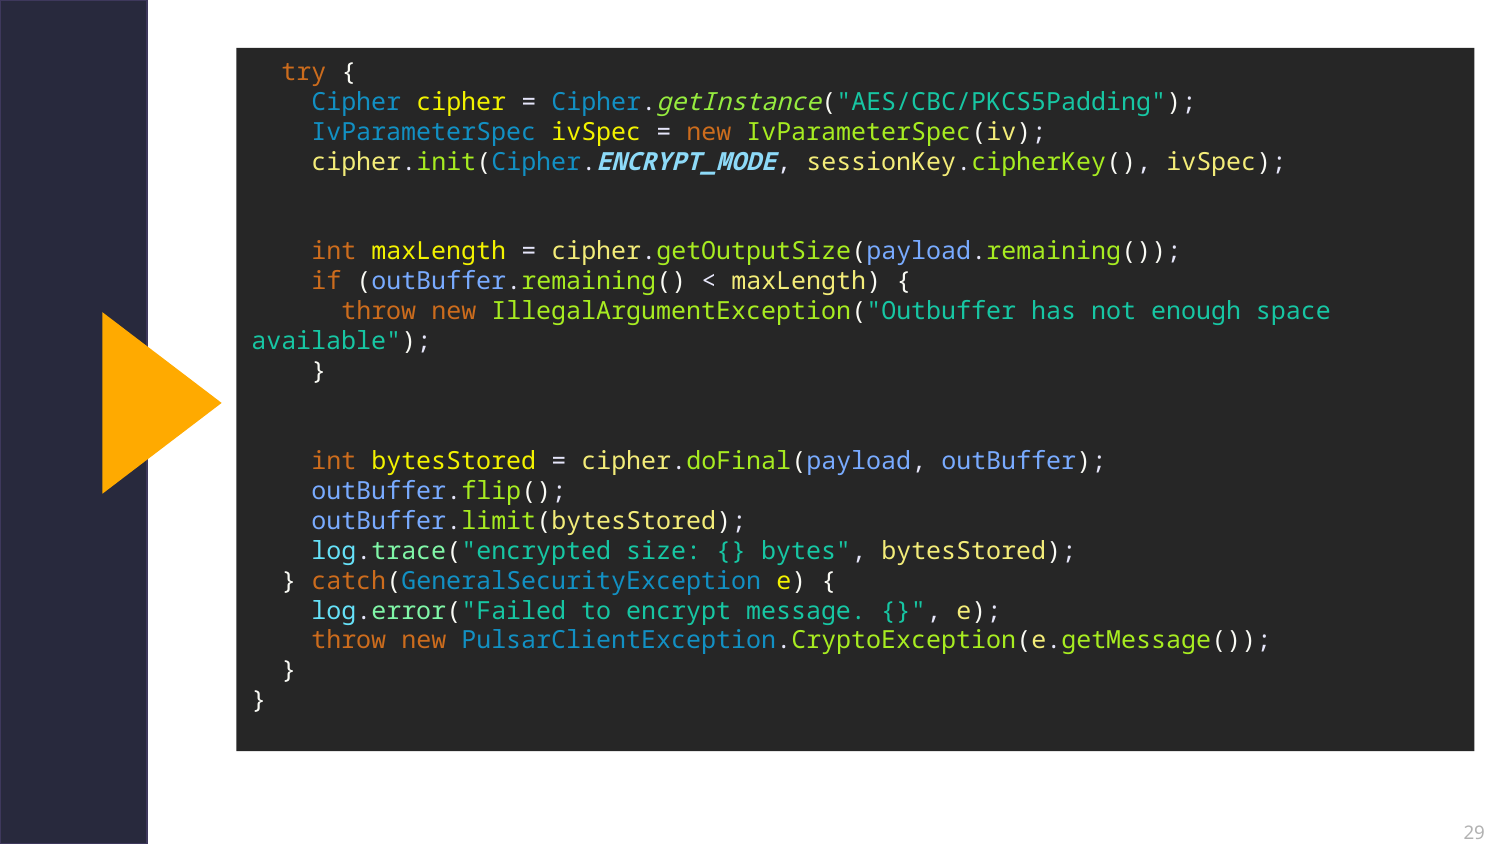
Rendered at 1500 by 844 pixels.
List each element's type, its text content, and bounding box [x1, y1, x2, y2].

slide_number 29 [1427, 821, 1500, 844]
text_box try { Cipher cipher = Cipher.getInstance("AES/CBC/PKCS5Padding"); IvParameterSpec ivSpec = new IvParameterSpec(iv); cipher.init(Cipher.ENCRYPT_MODE, sessionKey.cipherKey(), ivSpec); int maxLength = cipher.getOutputSize(payload.remaining()); if (outBuffer.remaining() < maxLength) { throw new IllegalArgumentException("Outbuffer has not enough space available"); } int bytesStored = cipher.doFinal(payload, outBuffer); outBuffer.flip(); outBuffer.limit(bytesStored); log.trace("encrypted size: {} bytes", bytesStored); } catch(GeneralSecurityException e) { log.error("Failed to encrypt message. {}", e); throw new PulsarClientException.CryptoException(e.getMessage()); } } [236, 47, 1475, 752]
